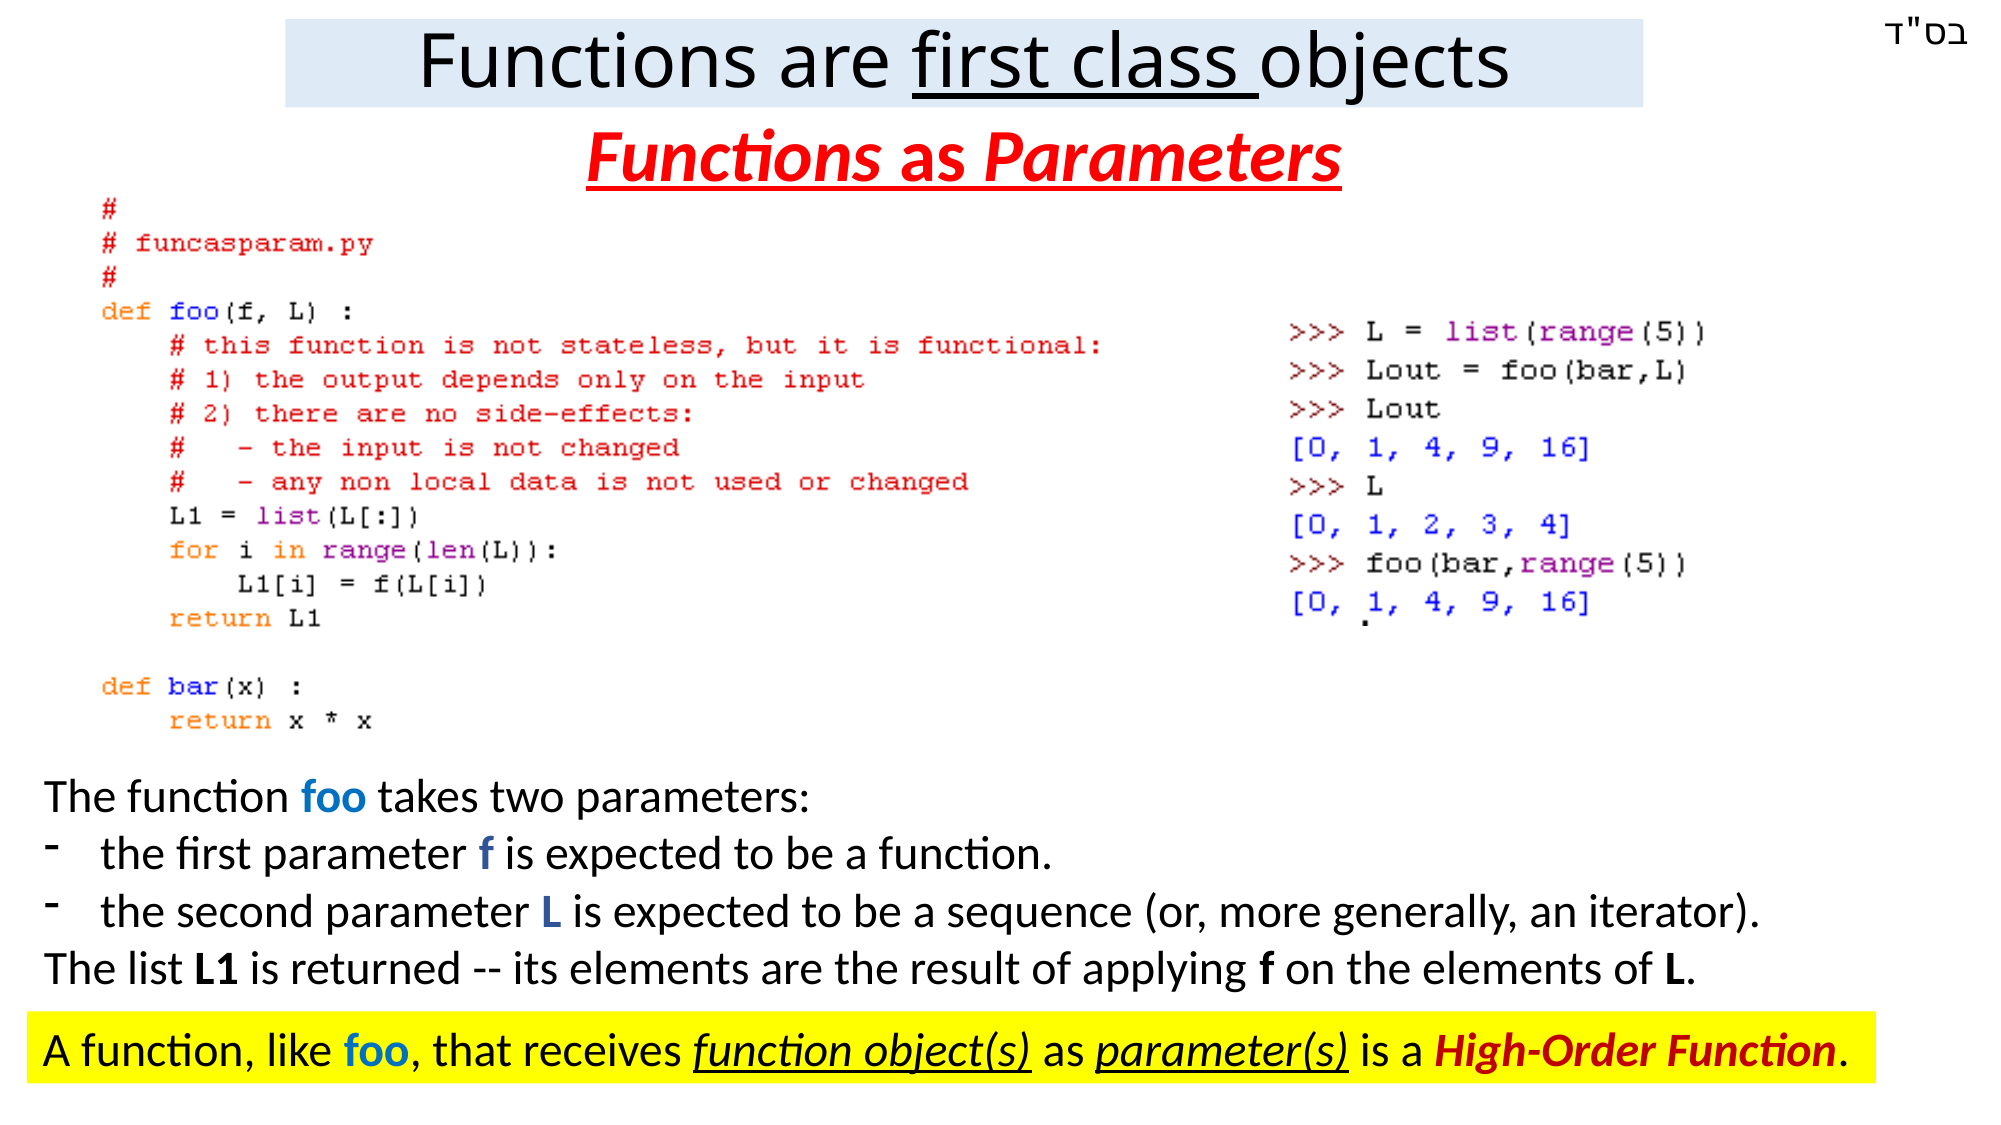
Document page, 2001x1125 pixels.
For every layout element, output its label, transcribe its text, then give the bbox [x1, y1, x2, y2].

text_box Functions are first class objects [285, 19, 1644, 108]
text_box The function foo takes two parameters: the first parameter f is expected to be a function. the second parameter L is expected to be a sequence (or, more generally, an iterator). The list L1 is returned -- its elements are the result of applying f on the elements of L. [29, 757, 1971, 1002]
text_box A function, like foo, that receives function object(s) as parameter(s) is a High-Order Function. [26, 1011, 1876, 1084]
picture [95, 192, 1110, 744]
text_box Functions as Parameters [285, 120, 1644, 194]
picture [1284, 310, 1744, 626]
